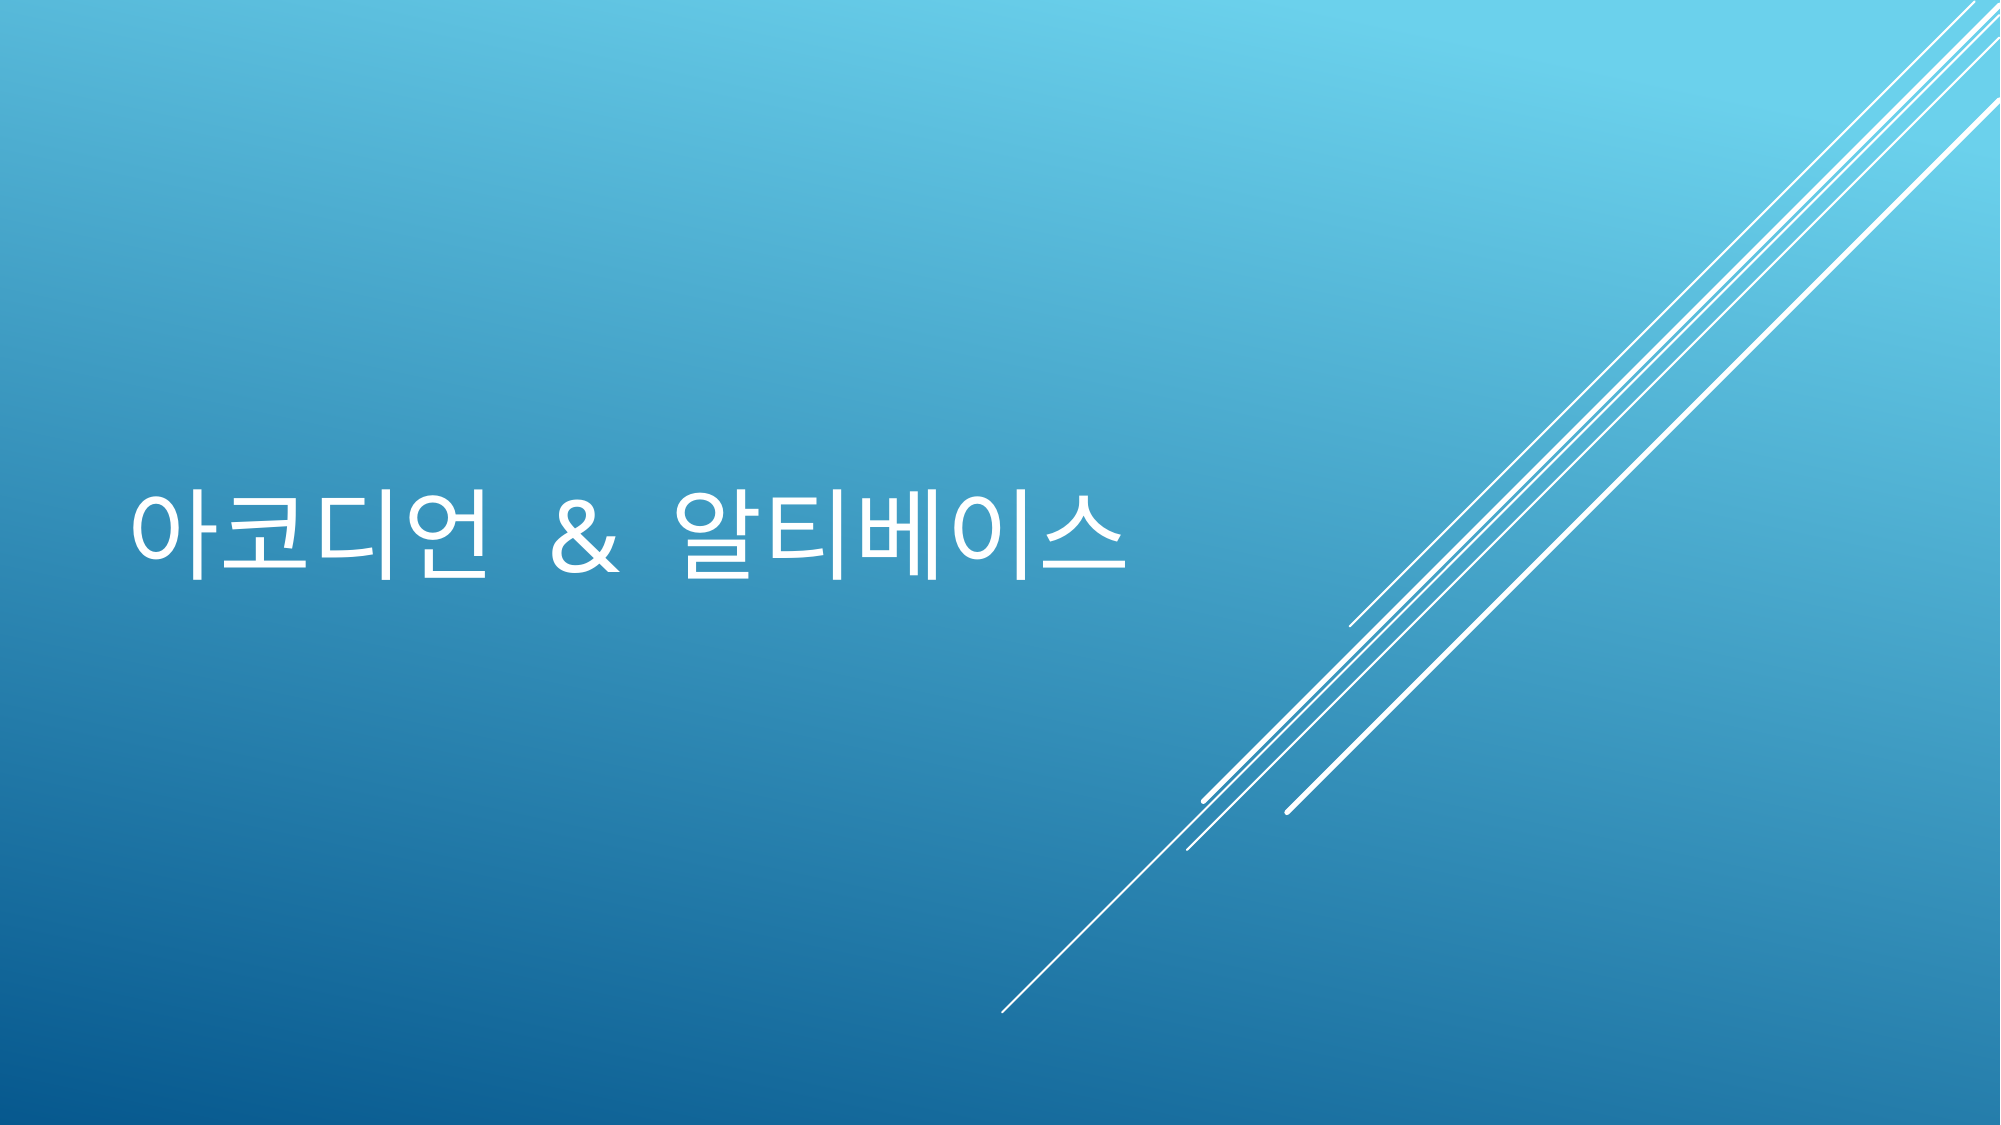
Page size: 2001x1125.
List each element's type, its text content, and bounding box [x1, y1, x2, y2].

title 아코디언 & 알티베이스 [112, 112, 1425, 600]
